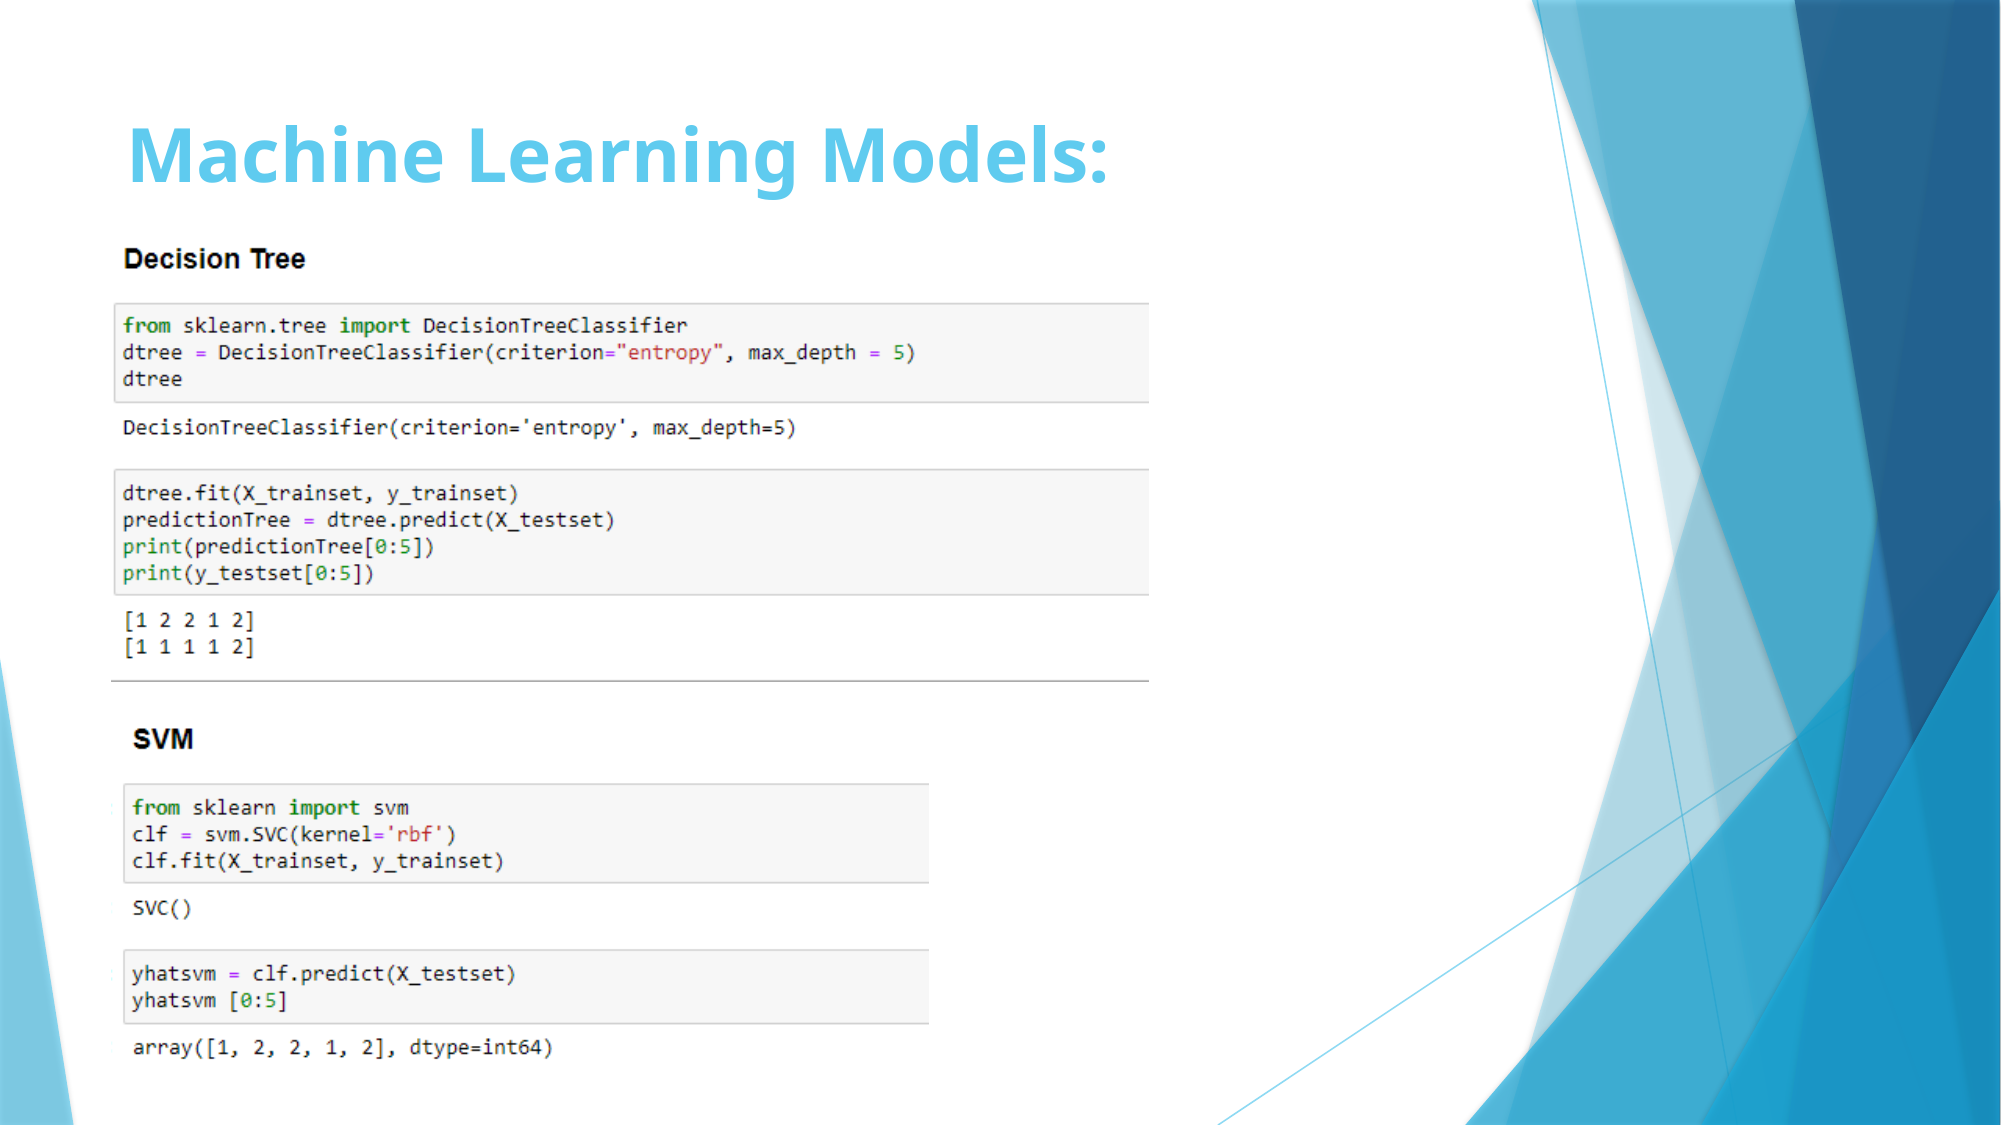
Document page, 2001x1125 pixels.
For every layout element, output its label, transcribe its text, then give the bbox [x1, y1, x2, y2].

title Machine Learning Models: [111, 99, 1522, 317]
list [110, 239, 1149, 683]
picture [110, 721, 929, 1082]
